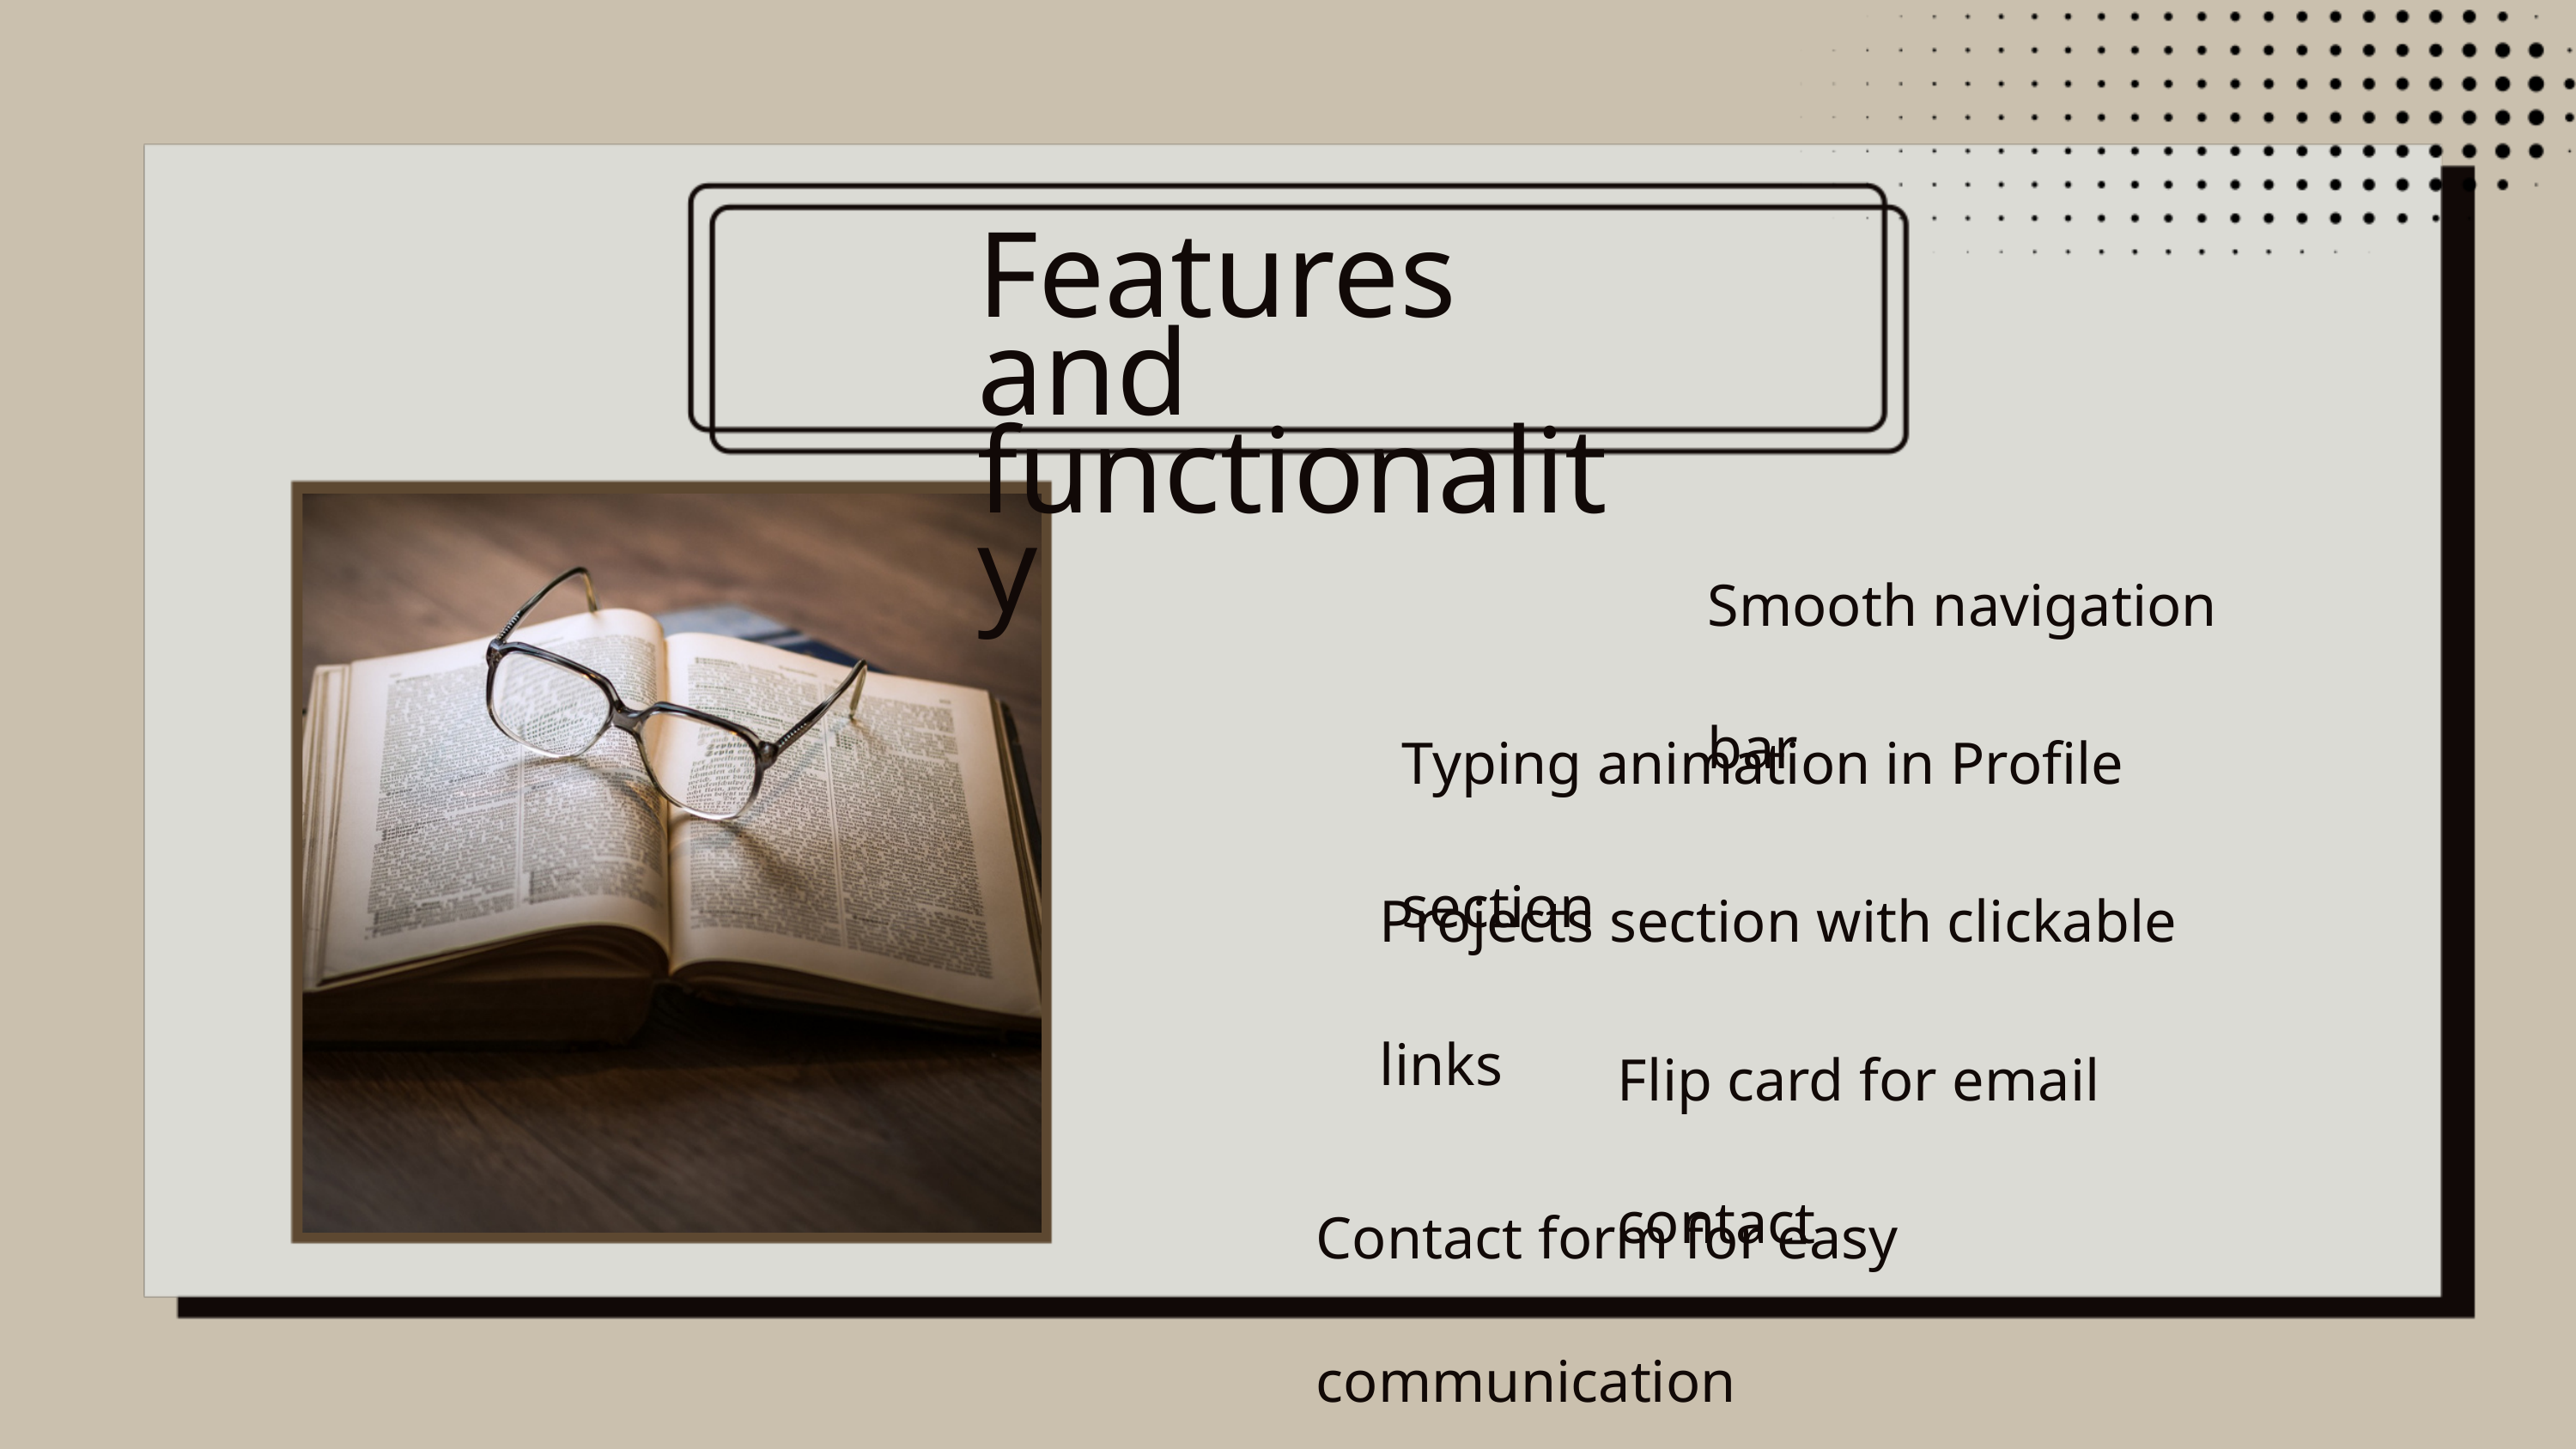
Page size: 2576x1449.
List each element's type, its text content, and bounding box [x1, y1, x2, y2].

text_box [1758, 0, 2576, 264]
text_box Contact form for easy communication [1315, 1127, 2302, 1414]
text_box Typing animation in Profile section [1401, 652, 2300, 810]
text_box [136, 136, 2484, 1328]
text_box Projects section with clickable links [1379, 810, 2301, 1097]
text_box [302, 494, 1042, 1233]
text_box Flip card for email contact [1617, 968, 2296, 1127]
text_box Smooth navigation bar [1707, 494, 2294, 652]
text_box Features and functionality [977, 243, 1612, 635]
